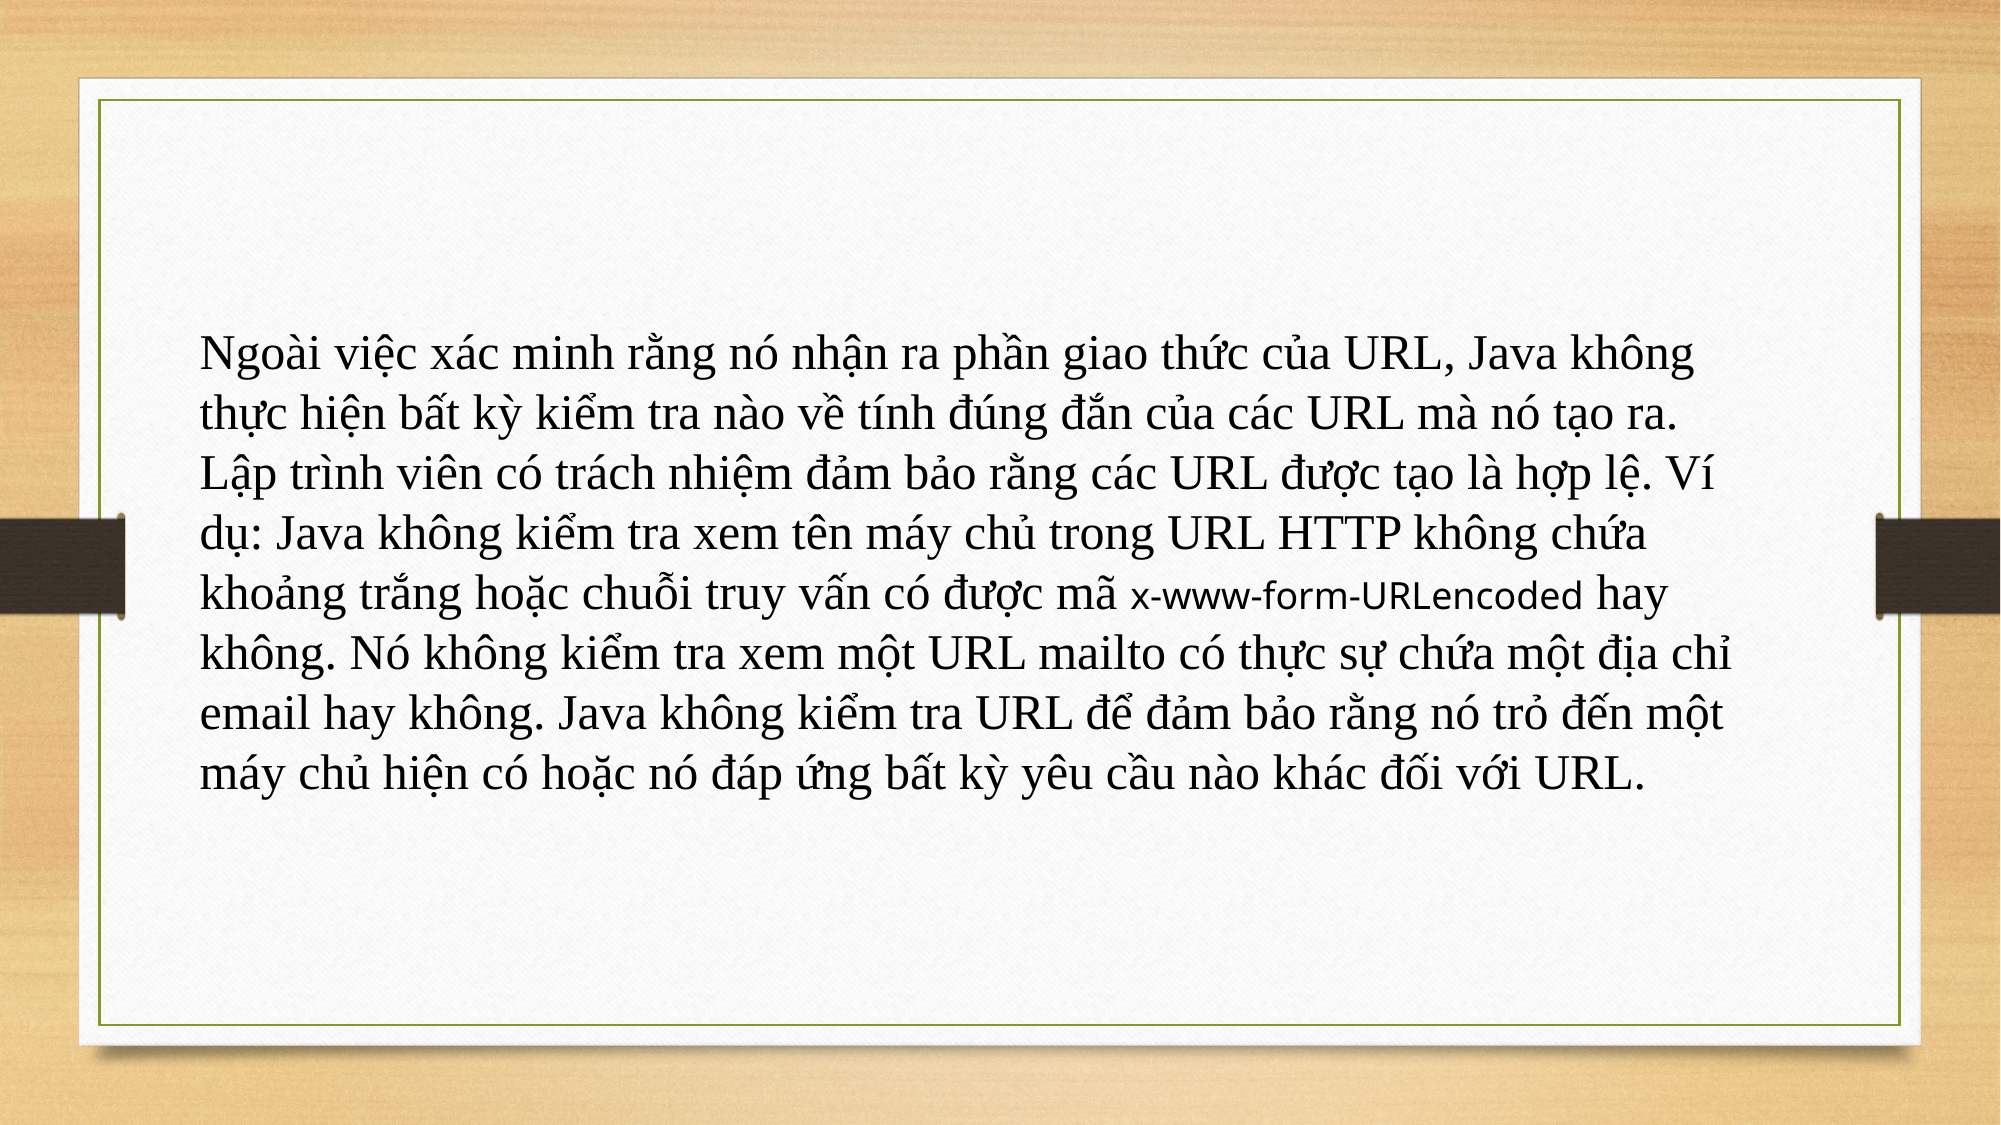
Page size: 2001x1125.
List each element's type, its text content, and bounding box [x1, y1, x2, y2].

picture [0, 0, 2001, 1125]
text_box Ngoài việc xác minh rằng nó nhận ra phần giao thức của URL, Java không thực hiện bất kỳ kiểm tra nào về tính đúng đắn của các URL mà nó tạo ra. Lập trình viên có trách nhiệm đảm bảo rằng các URL được tạo là hợp lệ. Ví dụ: Java không kiểm tra xem tên máy chủ trong URL HTTP không chứa khoảng trắng hoặc chuỗi truy vấn có được mã x-www-form-URLencoded hay không. Nó không kiểm tra xem một URL mailto có thực sự chứa một địa chỉ email hay không. Java không kiểm tra URL để đảm bảo rằng nó trỏ đến một máy chủ hiện có hoặc nó đáp ứng bất kỳ yêu cầu nào khác đối với URL. [184, 312, 1781, 808]
